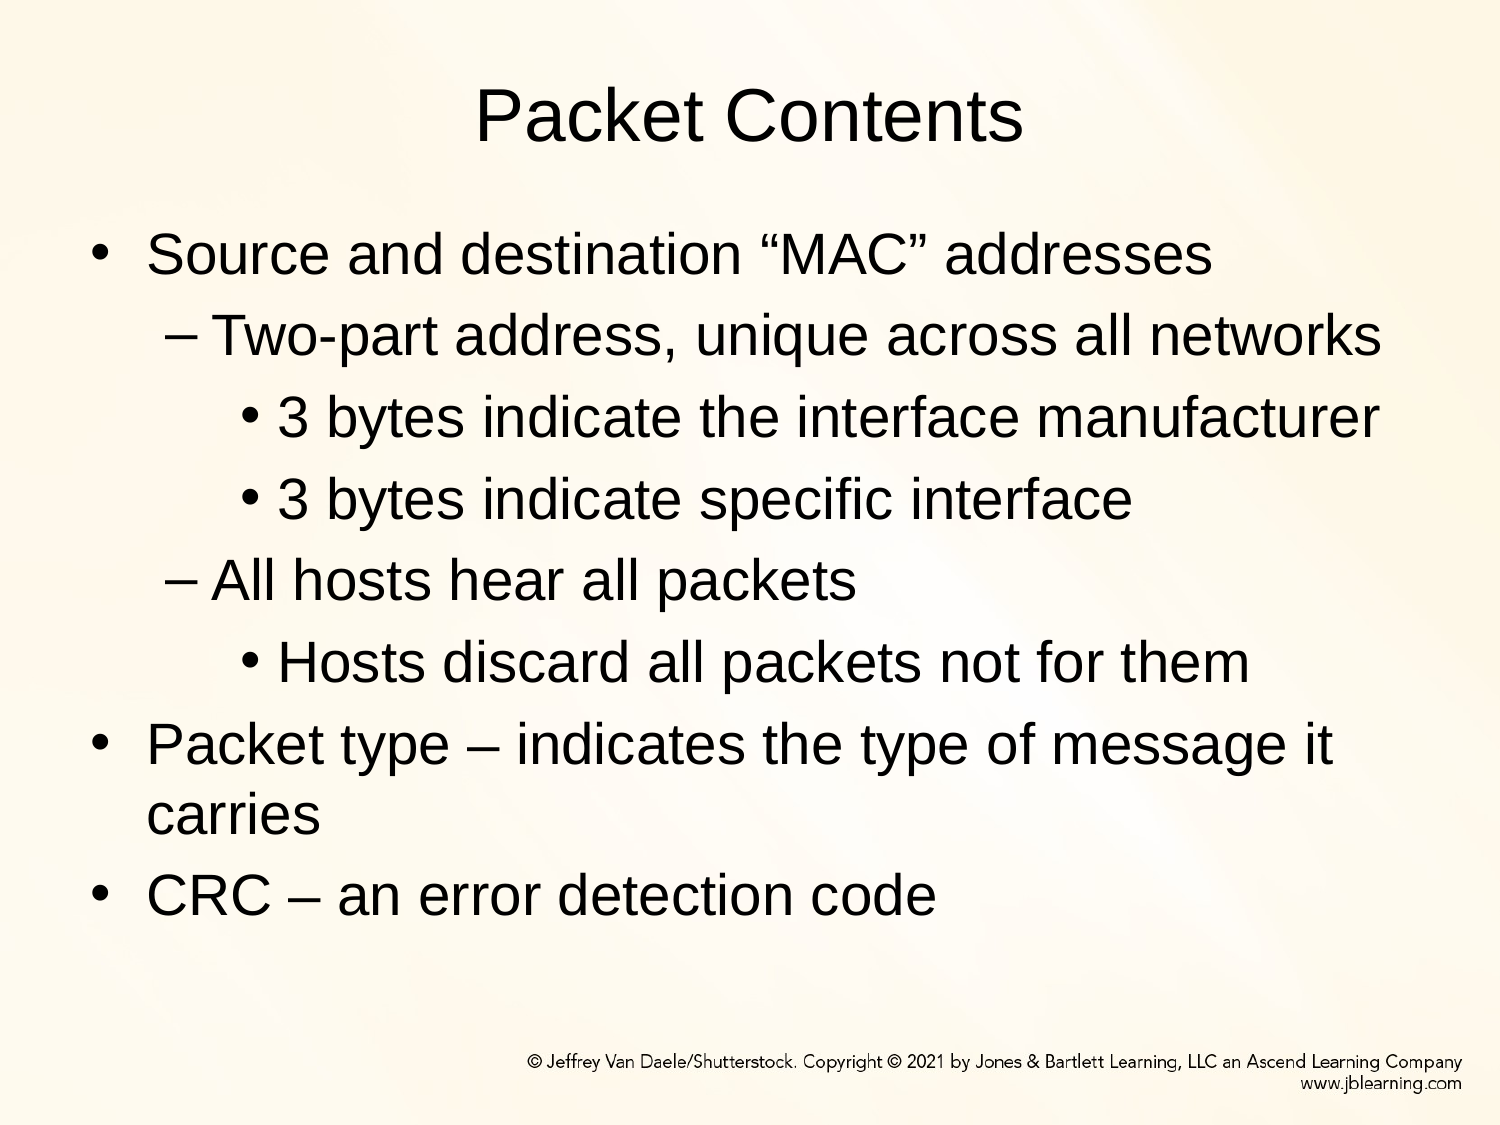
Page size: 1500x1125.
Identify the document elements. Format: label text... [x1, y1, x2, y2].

title Packet Contents [75, 45, 1425, 179]
picture [0, 0, 1500, 1125]
list Source and destination “MAC” addresses Two-part address, unique across all networks 3 bytes indicate the interface manufacturer 3 bytes indicate specific interface All hosts hear all packets Hosts discard all packets not for them Packet type – indicates the type of message it carries CRC – an error detection code [75, 208, 1425, 1005]
